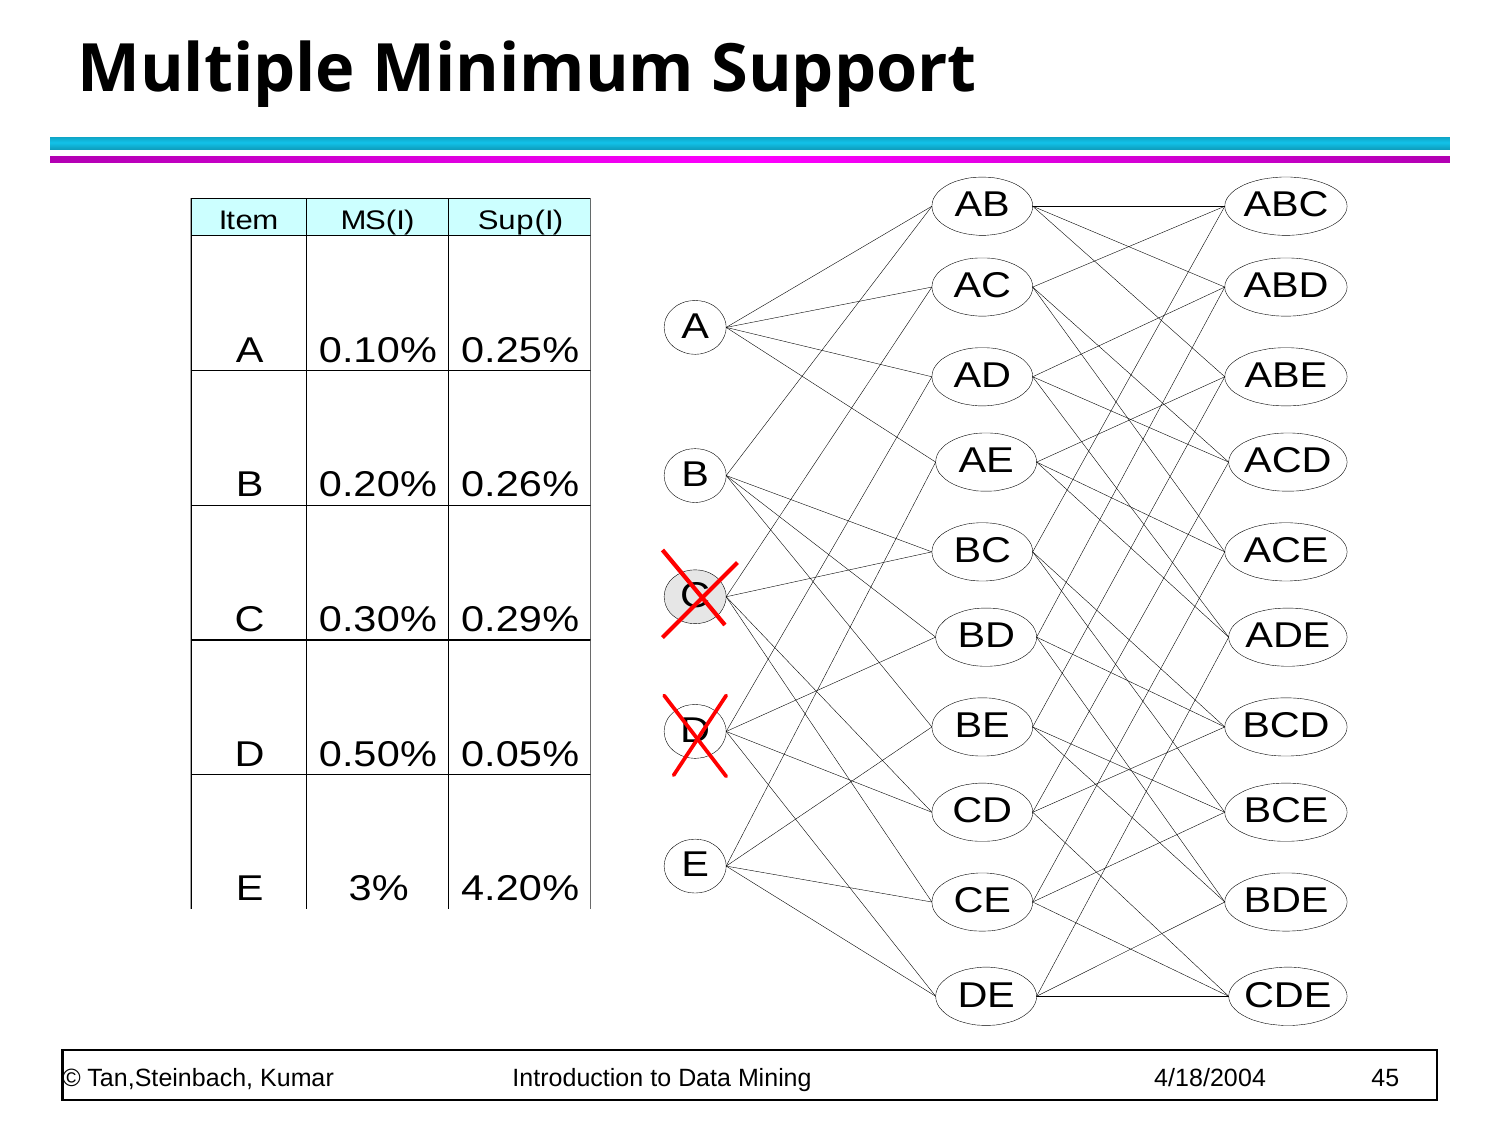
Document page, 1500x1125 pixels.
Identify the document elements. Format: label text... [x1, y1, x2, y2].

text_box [187, 174, 1351, 1027]
title Multiple Minimum Support [61, 24, 1422, 113]
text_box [662, 562, 738, 638]
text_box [655, 555, 732, 619]
